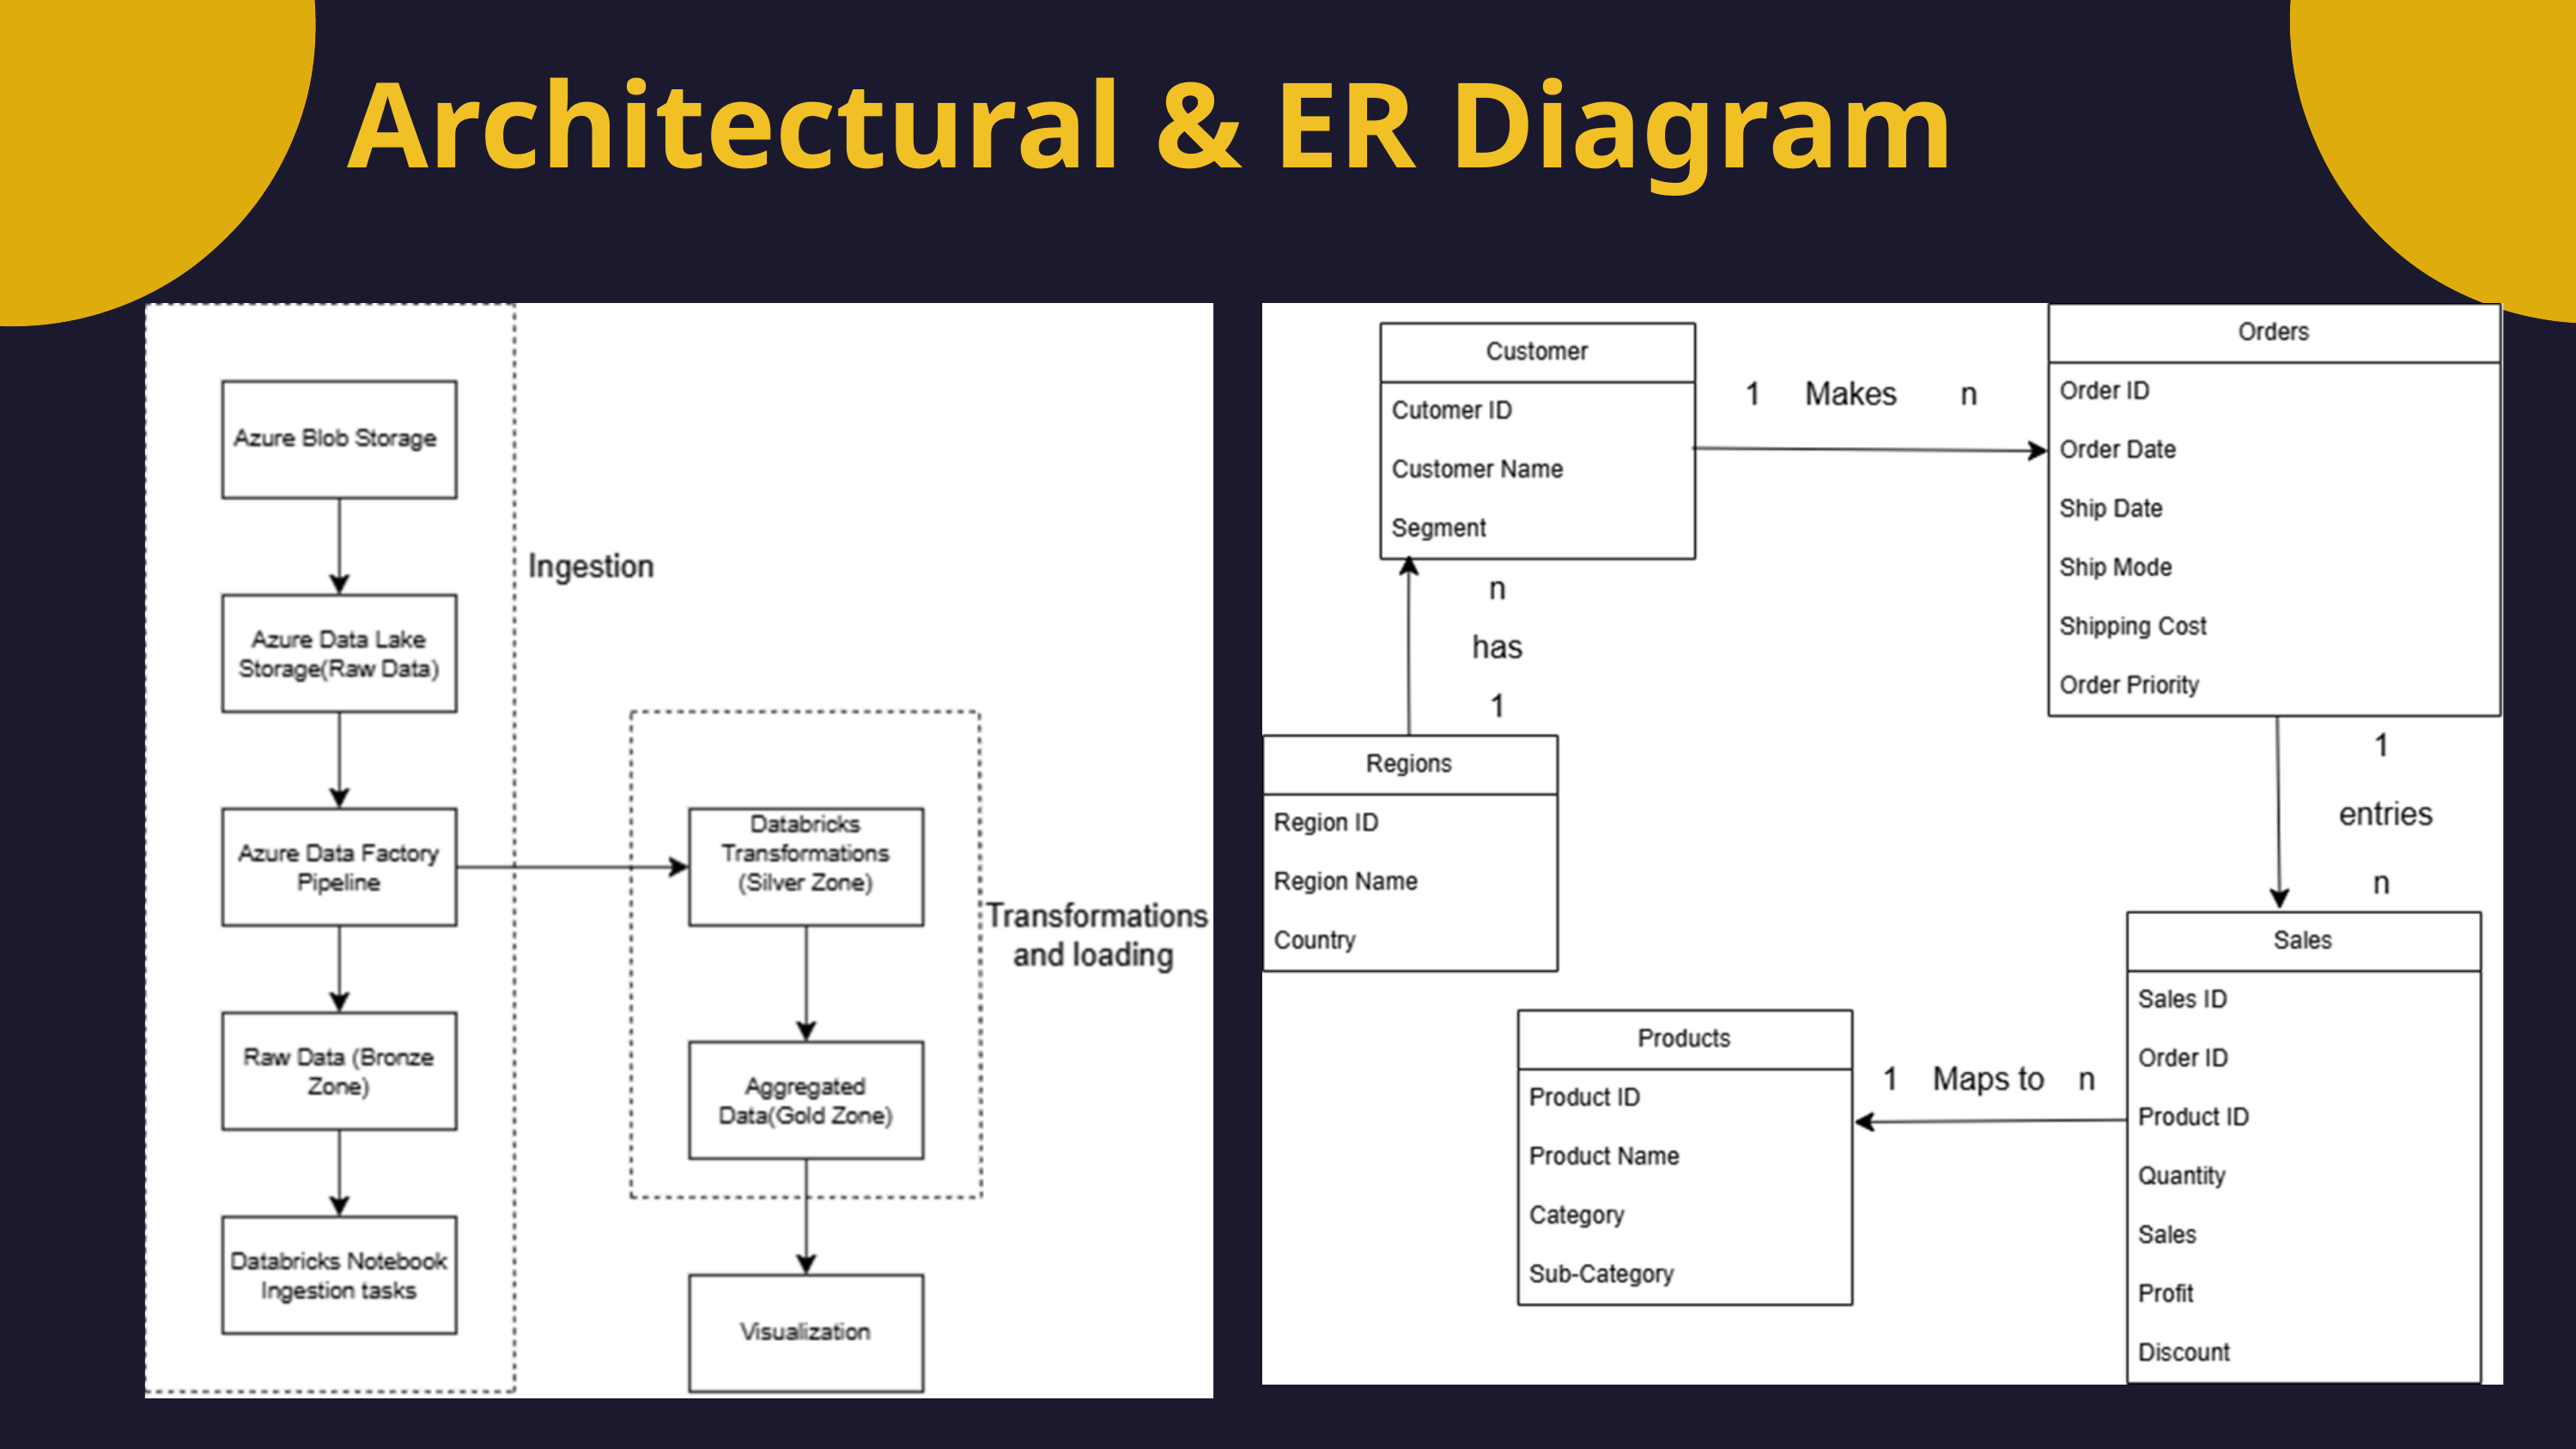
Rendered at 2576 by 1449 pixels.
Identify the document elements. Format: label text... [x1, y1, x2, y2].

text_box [2199, 0, 2576, 278]
text_box [144, 303, 1214, 1398]
text_box Architectural & ER Diagram [413, 26, 2195, 191]
text_box [1261, 303, 2504, 1385]
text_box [0, 0, 408, 278]
